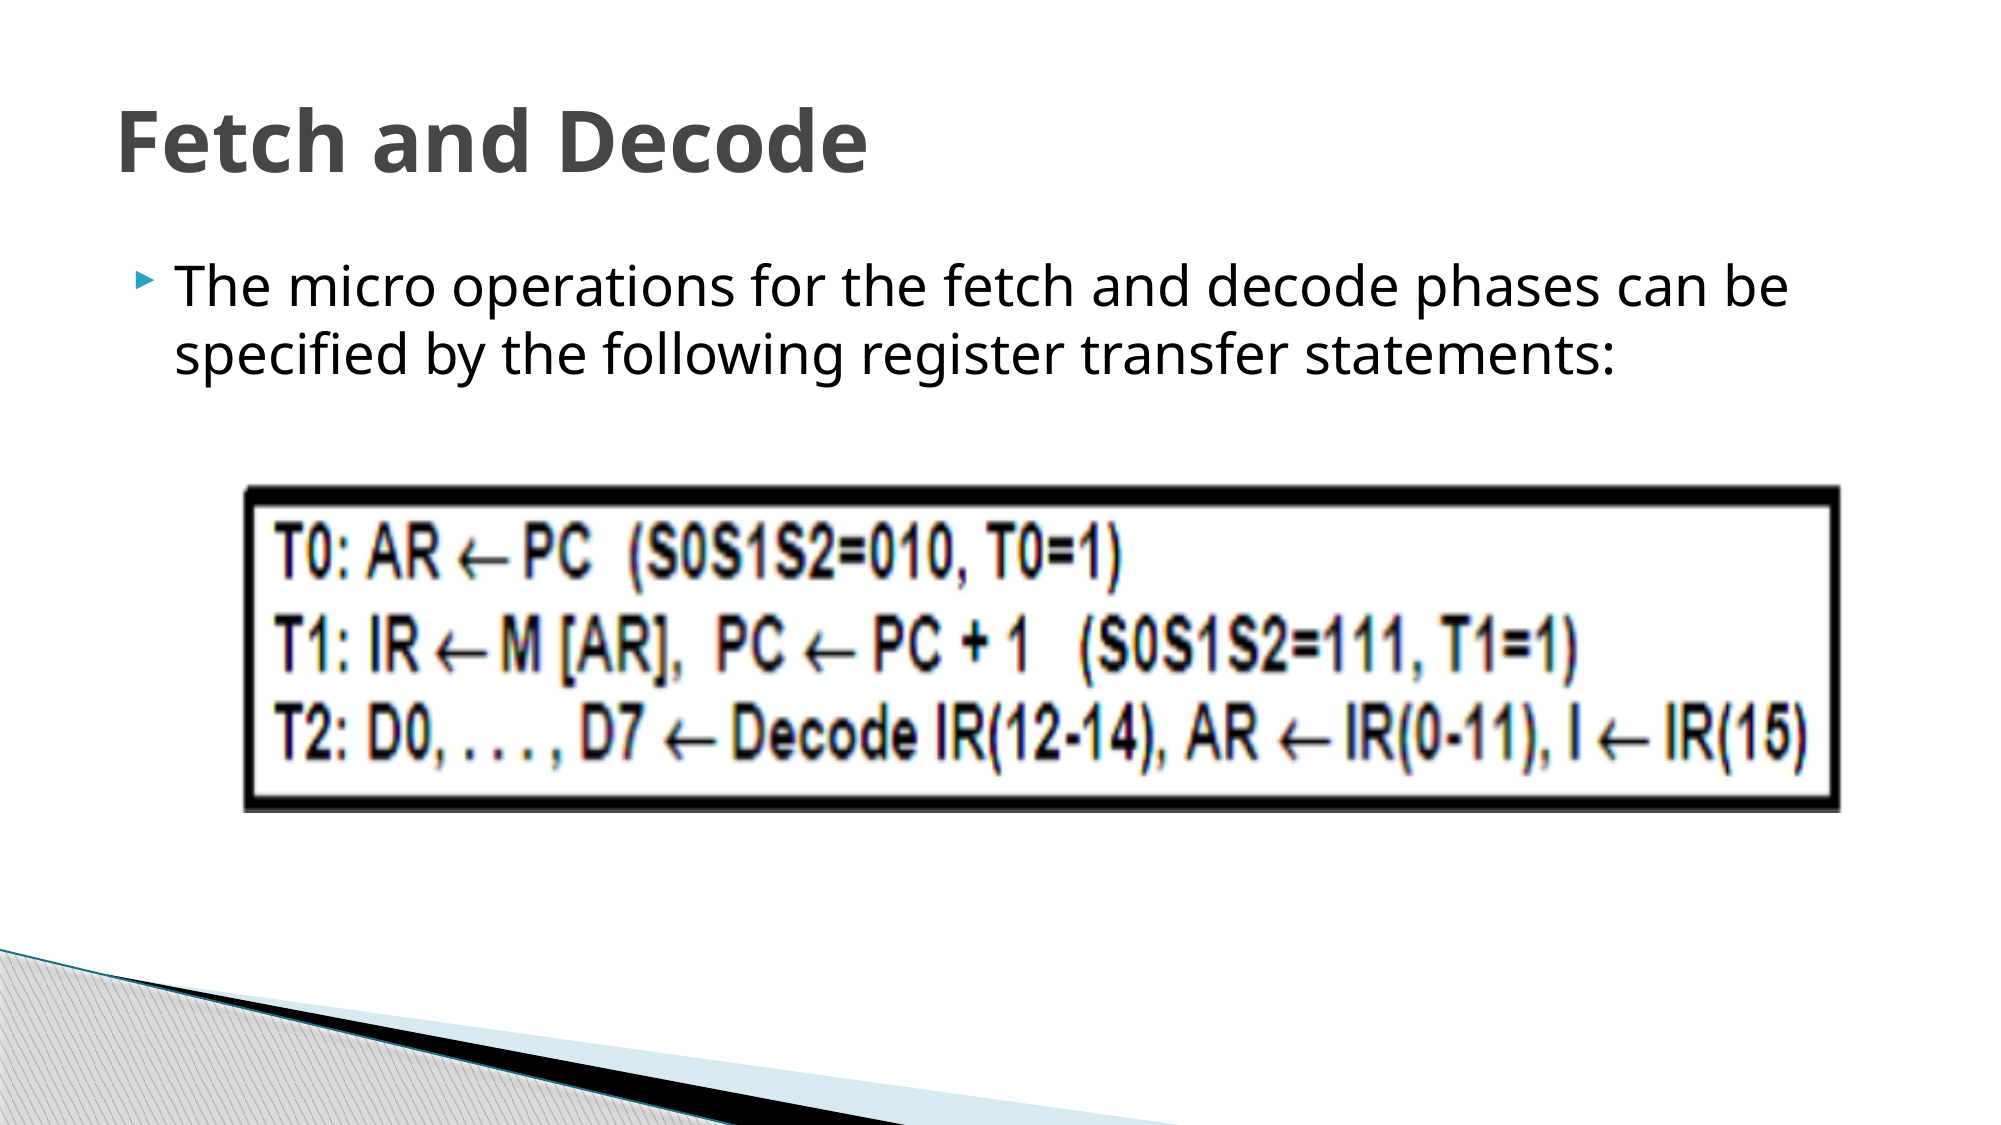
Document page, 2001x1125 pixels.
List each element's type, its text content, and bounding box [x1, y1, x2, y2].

picture [232, 483, 1851, 813]
title Fetch and Decode [99, 45, 1900, 233]
list The micro operations for the fetch and decode phases can be specified by the following register transfer statements: [99, 243, 1900, 986]
